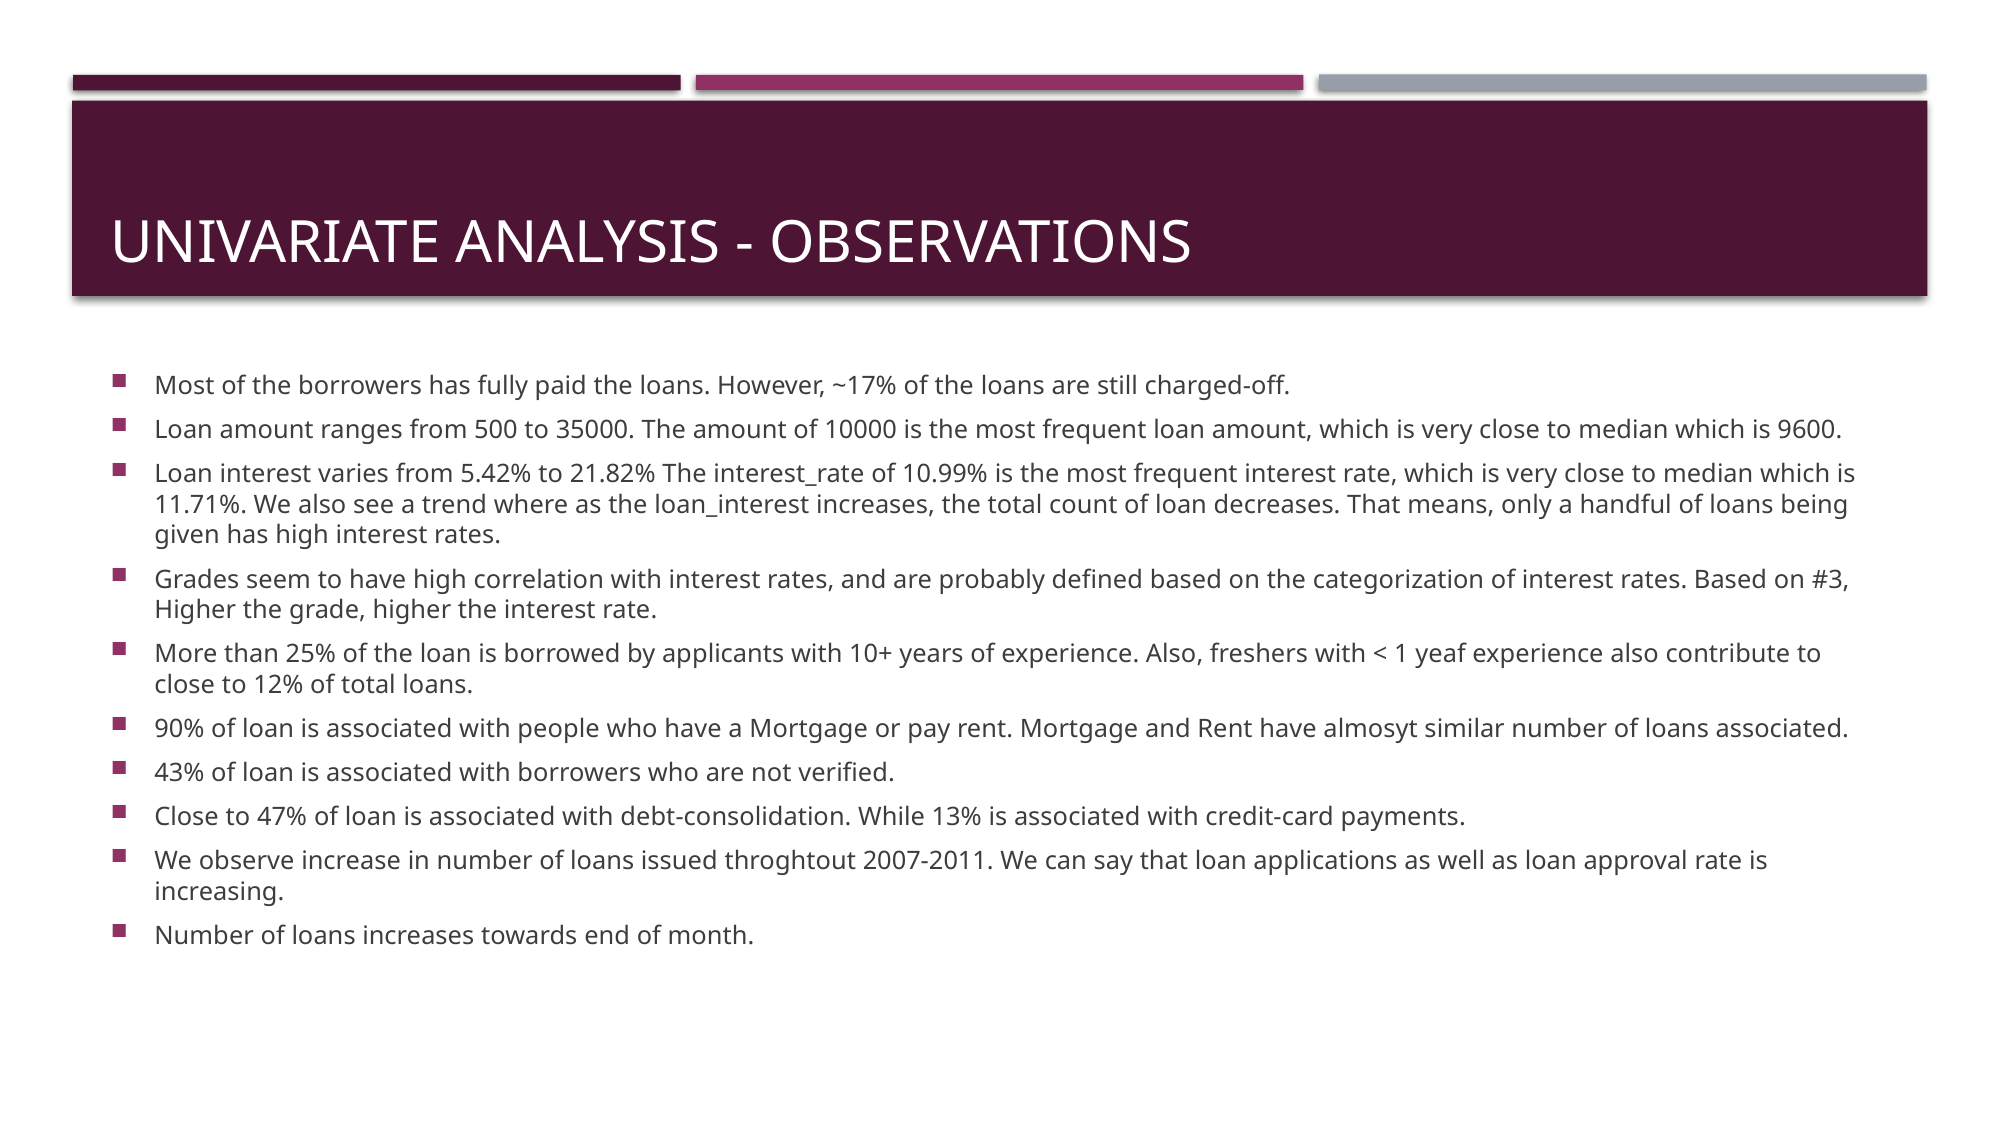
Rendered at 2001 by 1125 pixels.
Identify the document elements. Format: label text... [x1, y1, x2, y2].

title UNIvariate analysis - OBSERVATIONS [95, 115, 1905, 282]
list Most of the borrowers has fully paid the loans. However, ~17% of the loans are still charged-off. Loan amount ranges from 500 to 35000. The amount of 10000 is the most frequent loan amount, which is very close to median which is 9600. Loan interest varies from 5.42% to 21.82% The interest_rate of 10.99% is the most frequent interest rate, which is very close to median which is 11.71%. We also see a trend where as the loan_interest increases, the total count of loan decreases. That means, only a handful of loans being given has high interest rates. Grades seem to have high correlation with interest rates, and are probably defined based on the categorization of interest rates. Based on #3, Higher the grade, higher the interest rate. More than 25% of the loan is borrowed by applicants with 10+ years of experience. Also, freshers with < 1 yeaf experience also contribute to close to 12% of total loans. 90% of loan is associated with people who have a Mortgage or pay rent. Mortgage and Rent have almosyt similar number of loans associated. 43% of loan is associated with borrowers who are not verified. Close to 47% of loan is associated with debt-consolidation. While 13% is associated with credit-card payments. We observe increase in number of loans issued throghtout 2007-2011. We can say that loan applications as well as loan approval rate is increasing. Number of loans increases towards end of month. [95, 357, 1905, 962]
